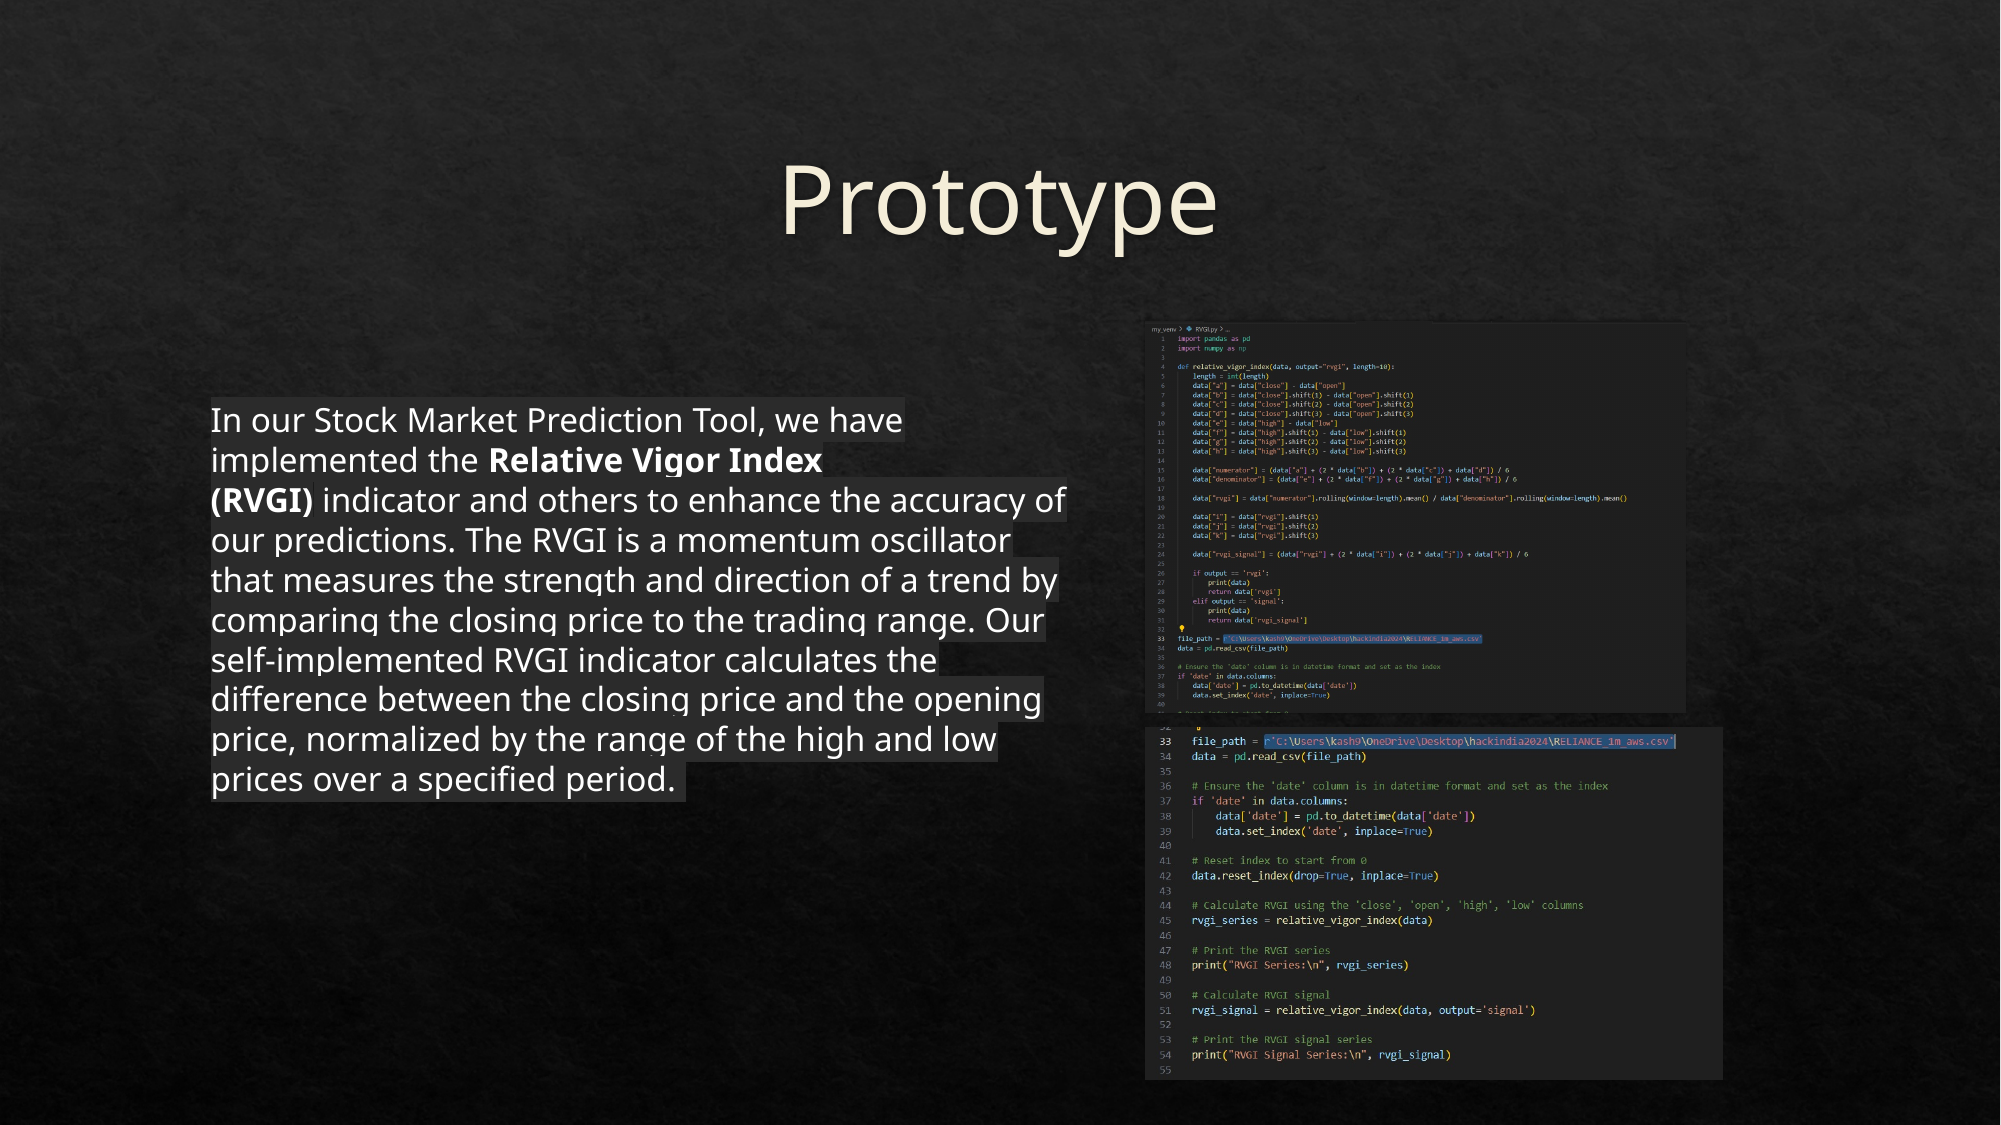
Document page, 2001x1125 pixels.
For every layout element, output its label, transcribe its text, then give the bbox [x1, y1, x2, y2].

text_box In our Stock Market Prediction Tool, we have implemented the Relative Vigor Index (RVGI) indicator and others to enhance the accuracy of our predictions. The RVGI is a momentum oscillator that measures the strength and direction of a trend by comparing the closing price to the trading range. Our self-implemented RVGI indicator calculates the difference between the closing price and the opening price, normalized by the range of the high and low prices over a specified period. [195, 391, 1088, 806]
picture [1145, 727, 1723, 1080]
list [1145, 320, 1686, 714]
title Prototype [149, 99, 1849, 307]
